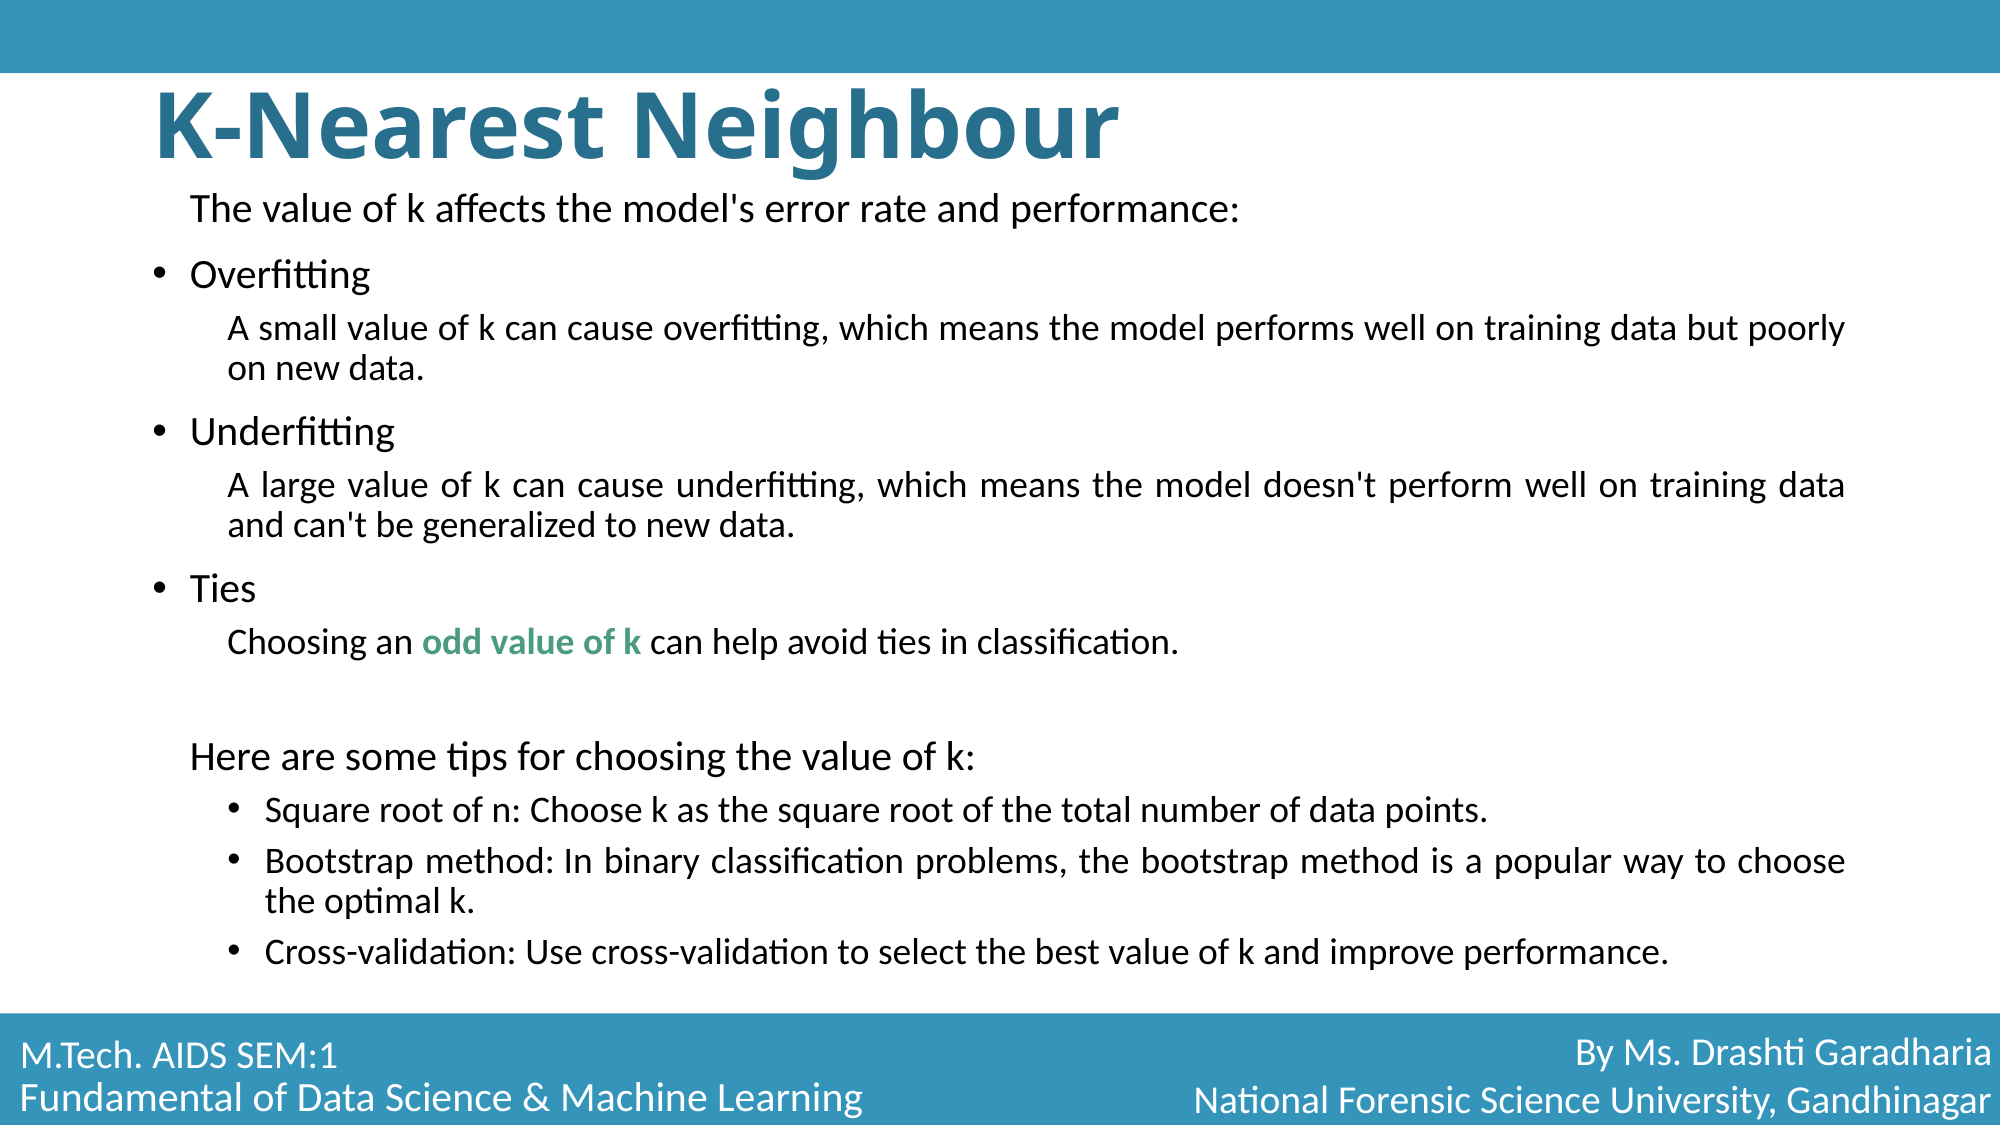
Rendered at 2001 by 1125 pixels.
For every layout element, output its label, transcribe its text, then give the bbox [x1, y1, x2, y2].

list The value of k affects the model's error rate and performance: Overfitting A small value of k can cause overfitting, which means the model performs well on training data but poorly on new data. Underfitting A large value of k can cause underfitting, which means the model doesn't perform well on training data and can't be generalized to new data. Ties Choosing an odd value of k can help avoid ties in classification. Here are some tips for choosing the value of k: Square root of n: Choose k as the square root of the total number of data points. Bootstrap method: In binary classification problems, the bootstrap method is a popular way to choose the optimal k. Cross-validation: Use cross-validation to select the best value of k and improve performance. [137, 179, 1863, 1014]
title K-Nearest Neighbour [137, 20, 1863, 179]
